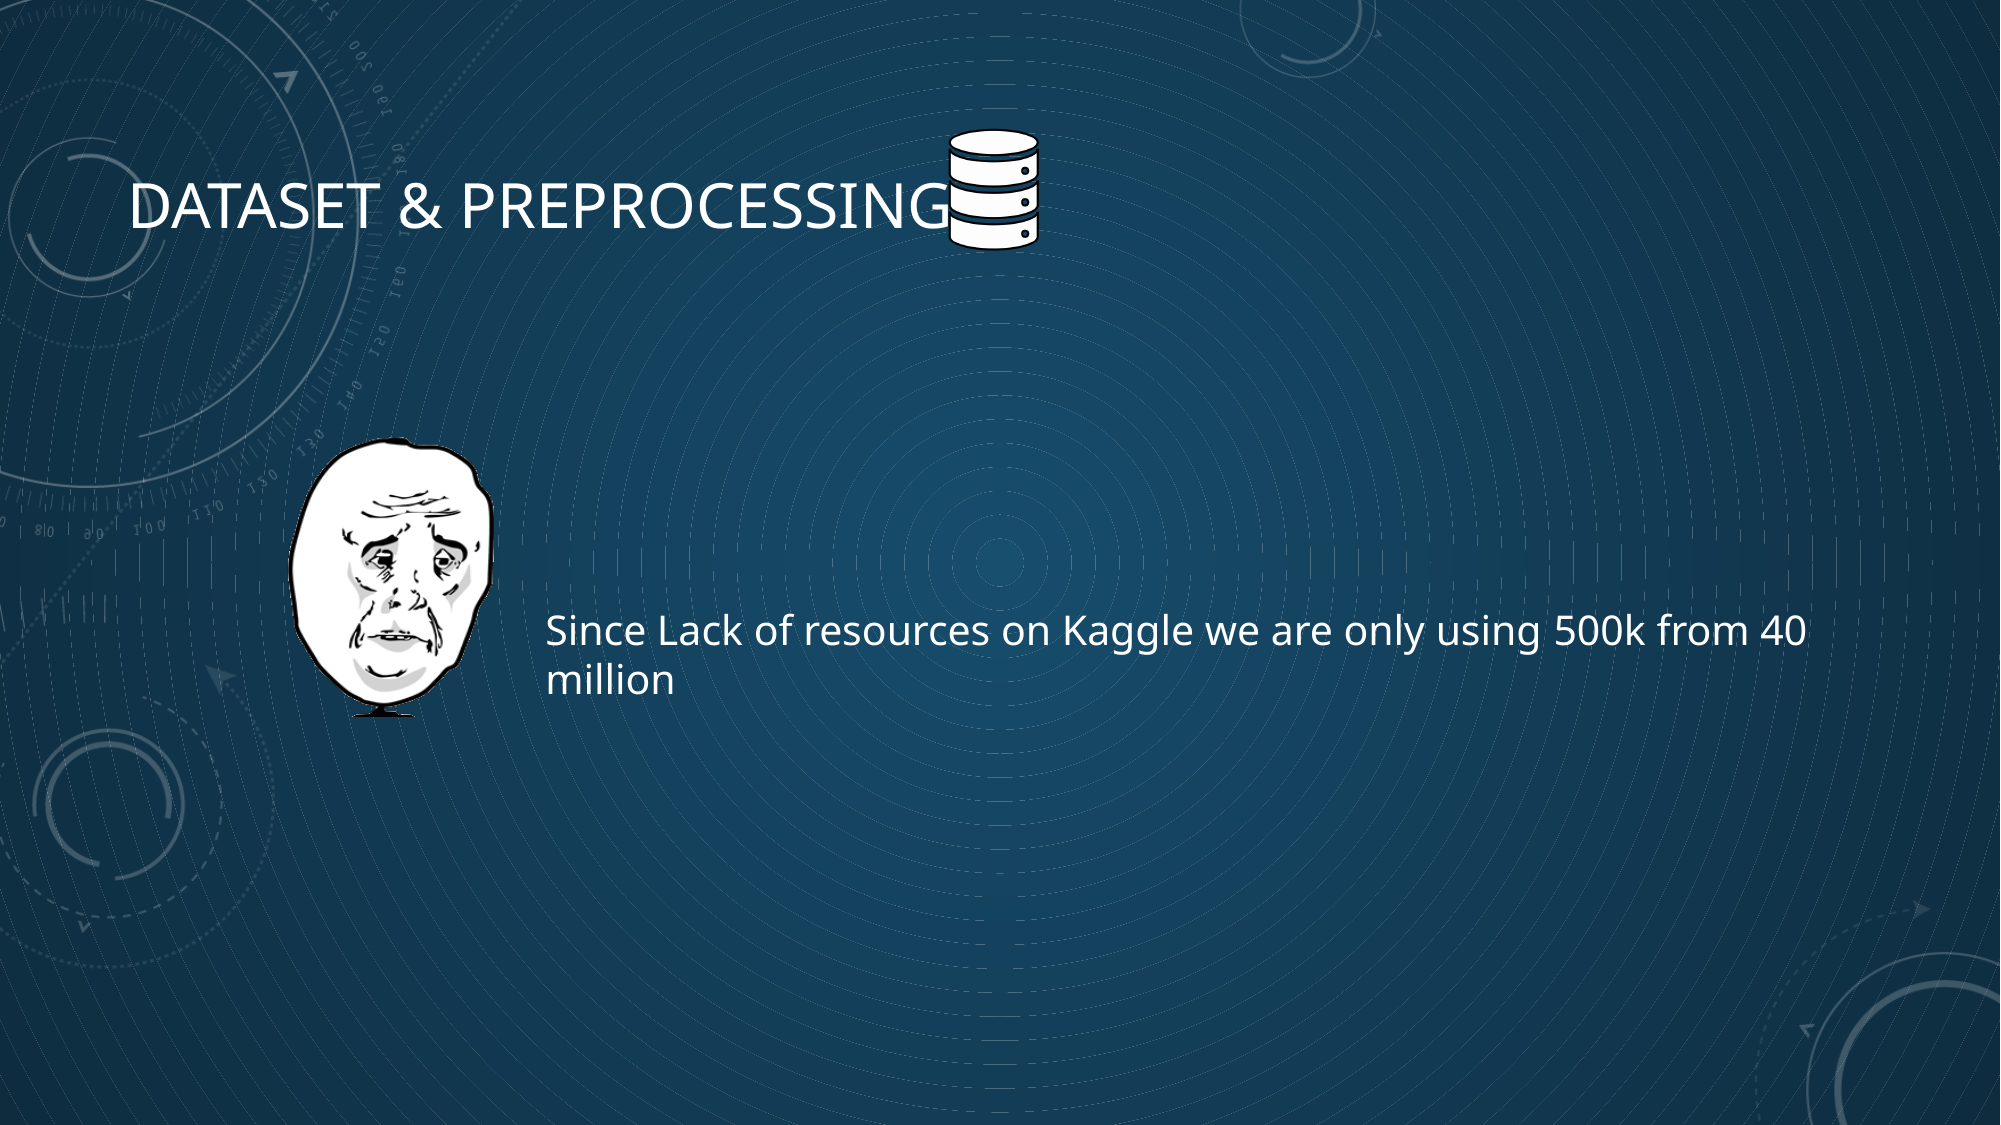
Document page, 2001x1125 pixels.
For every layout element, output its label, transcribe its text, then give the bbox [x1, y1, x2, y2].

picture [0, 0, 2000, 1125]
list Since Lack of resources on Kaggle we are only using 500k from 40 million [530, 597, 1877, 711]
title Dataset & Preprocessing [112, 99, 1891, 307]
